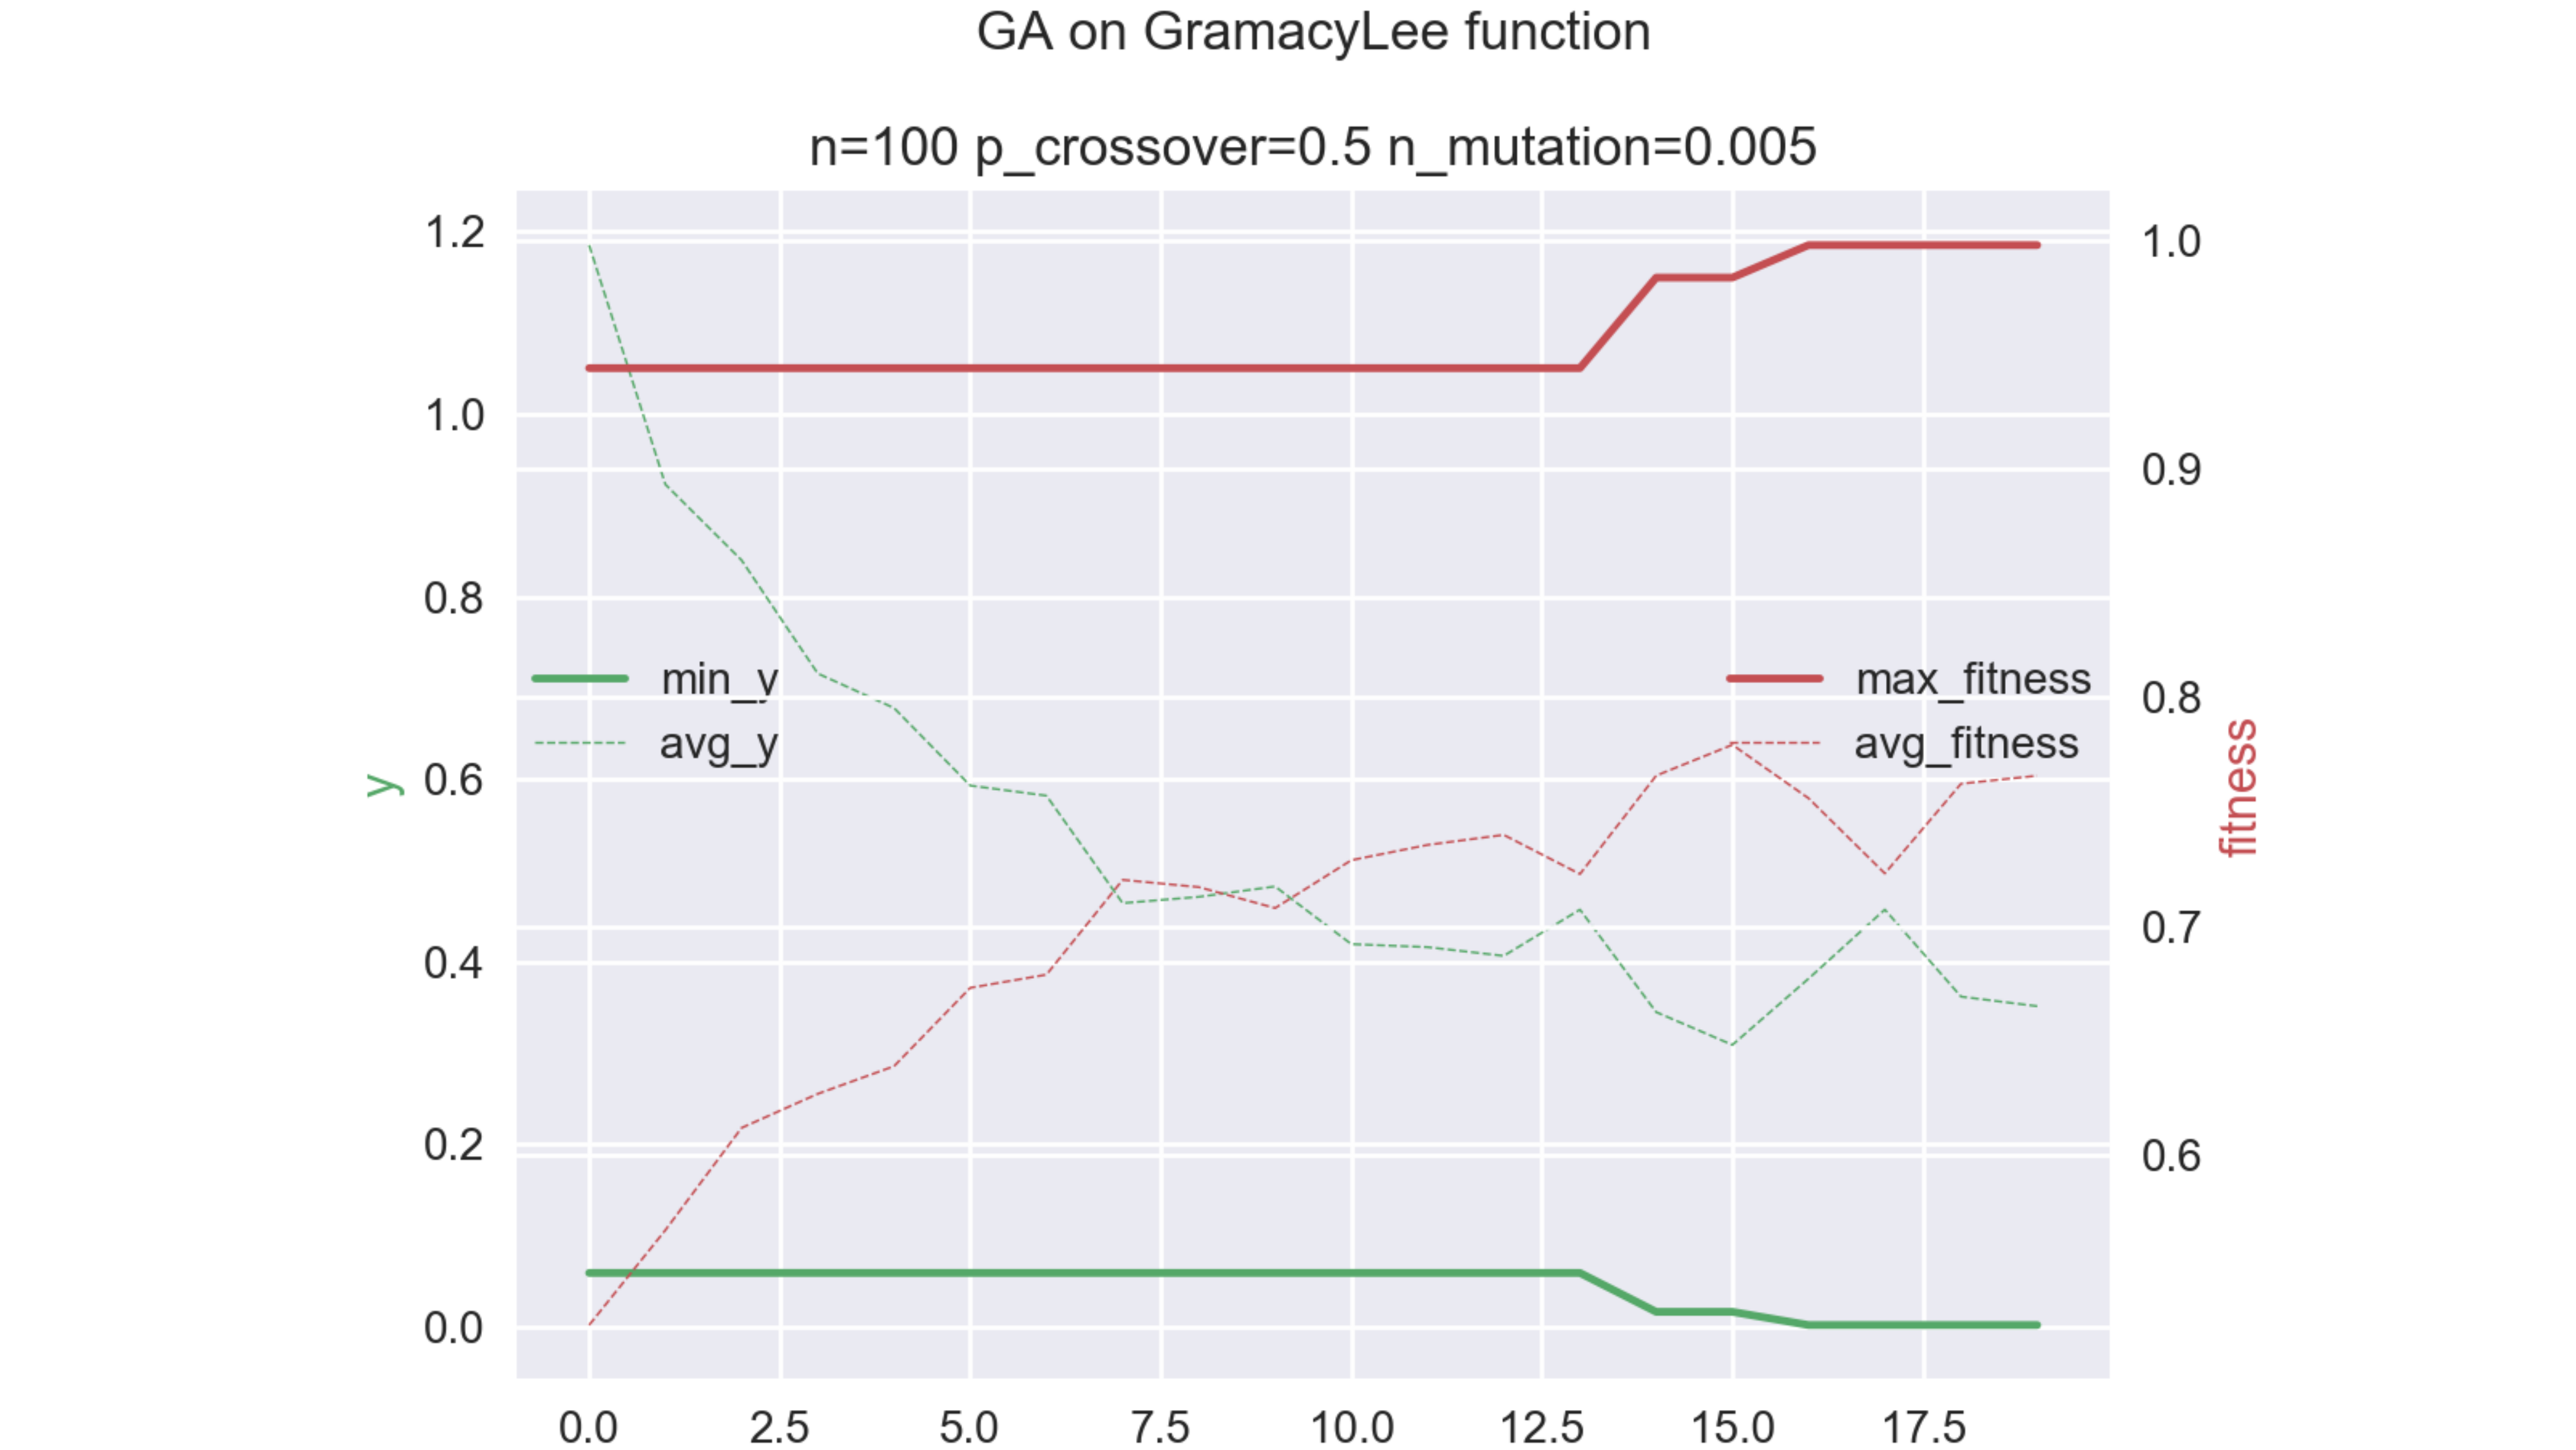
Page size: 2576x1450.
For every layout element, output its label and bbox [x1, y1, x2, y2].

picture [260, 6, 2316, 1450]
